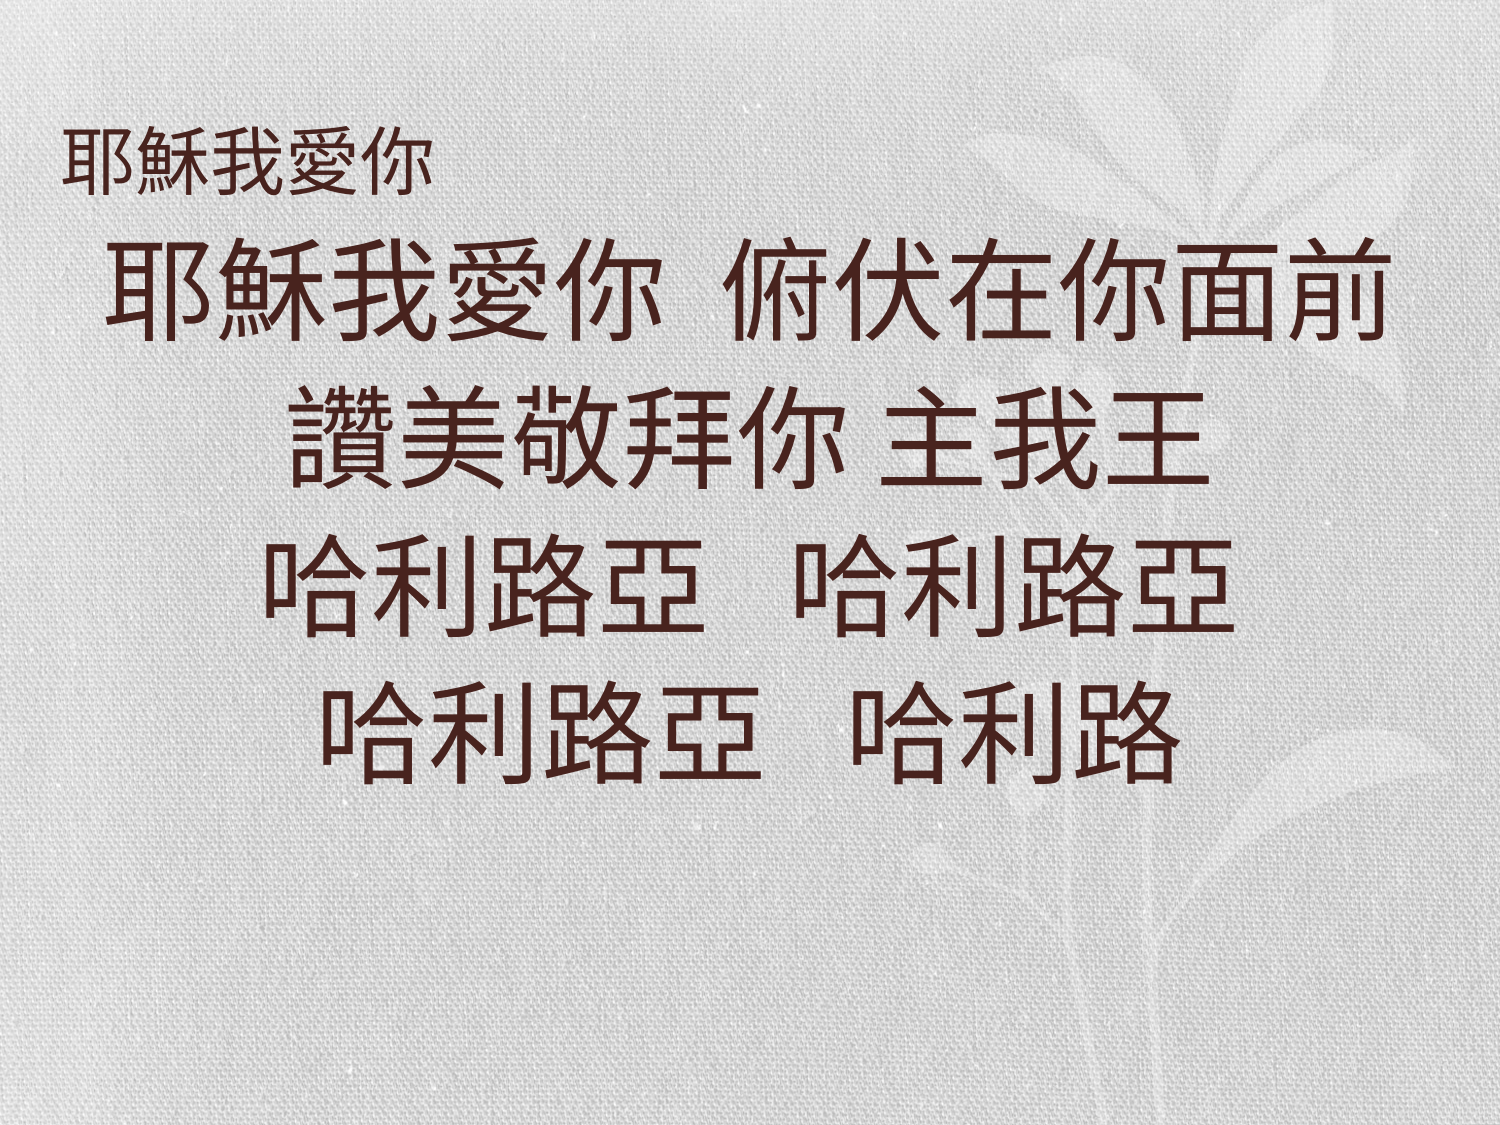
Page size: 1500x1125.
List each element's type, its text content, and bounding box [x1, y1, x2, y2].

title 耶穌我愛你 [45, 37, 1455, 213]
list 耶穌我愛你 俯伏在你面前 讚美敬拜你 主我王 哈利路亞 哈利路亞 哈利路亞 哈利路 [45, 213, 1455, 1023]
